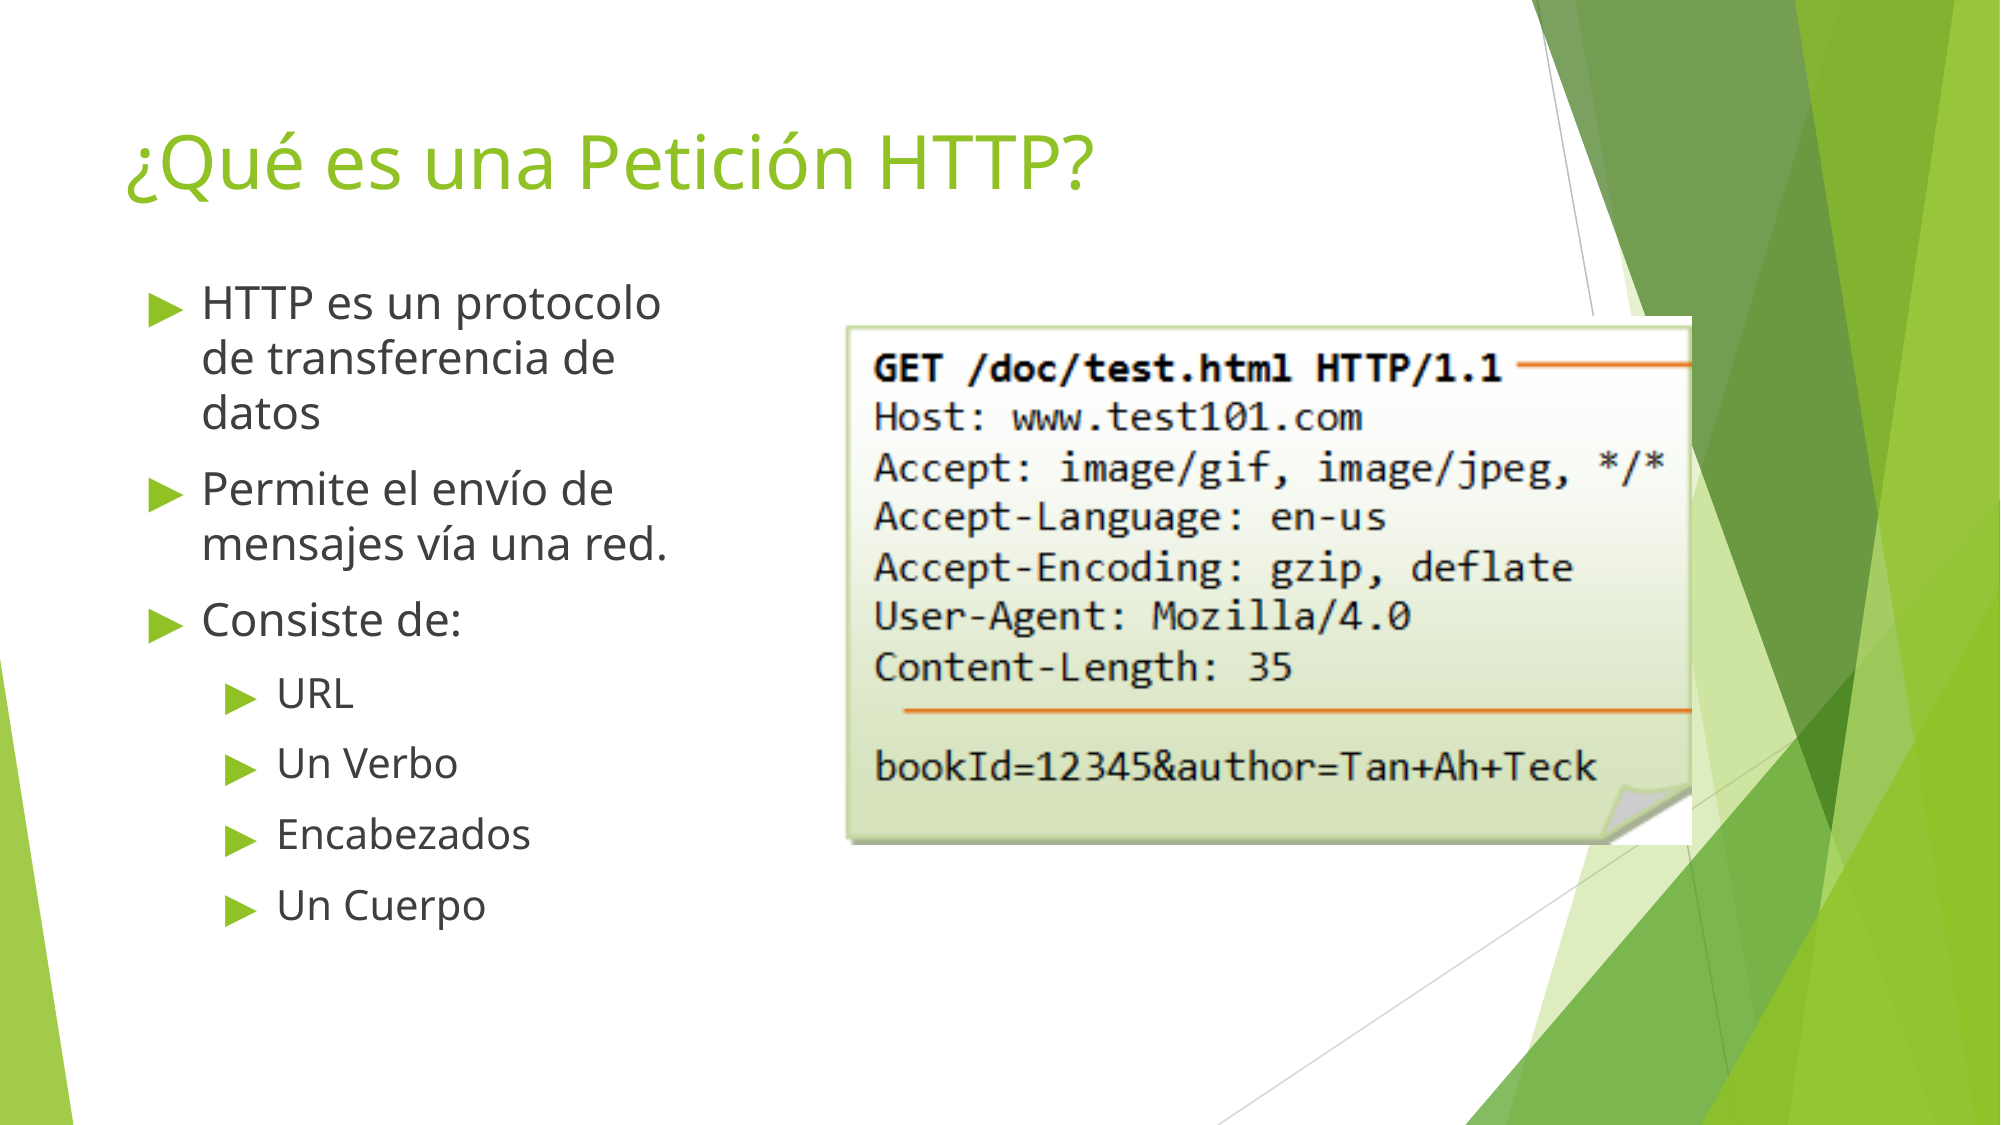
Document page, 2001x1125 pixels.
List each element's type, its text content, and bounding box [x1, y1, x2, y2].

list HTTP es un protocolo de transferencia de datos Permite el envío de mensajes vía una red. Consiste de: URL Un Verbo Encabezados Un Cuerpo [111, 258, 729, 1069]
title ¿Qué es una Petición HTTP? [111, 99, 1522, 317]
picture [834, 316, 1693, 845]
